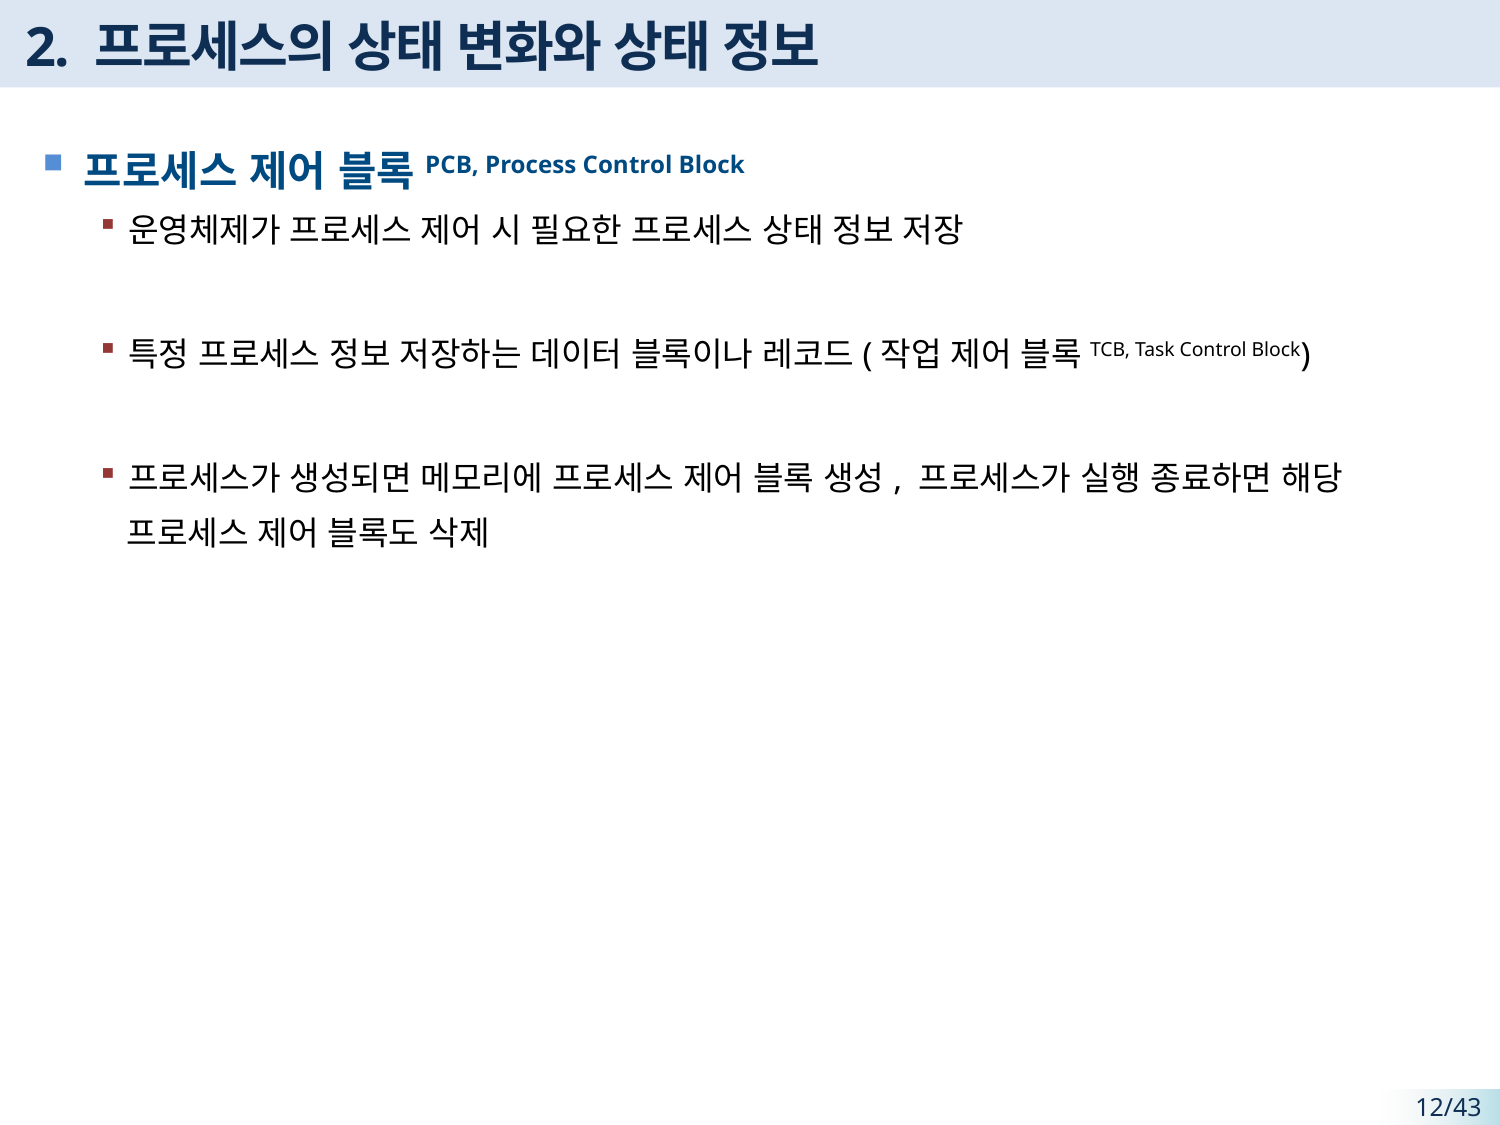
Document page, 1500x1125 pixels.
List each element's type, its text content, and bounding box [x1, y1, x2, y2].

list 프로세스 제어 블록PCB, Process Control Block 운영체제가 프로세스 제어 시 필요한 프로세스 상태 정보 저장 특정 프로세스 정보 저장하는 데이터 블록이나 레코드(작업 제어 블록TCB, Task Control Block) 프로세스가 생성되면 메모리에 프로세스 제어 블록 생성, 프로세스가 실행 종료하면 해당 프로세스 제어 블록도 삭제 [10, 126, 1481, 1057]
title 2. 프로세스의 상태 변화와 상태 정보 [10, 5, 1288, 84]
